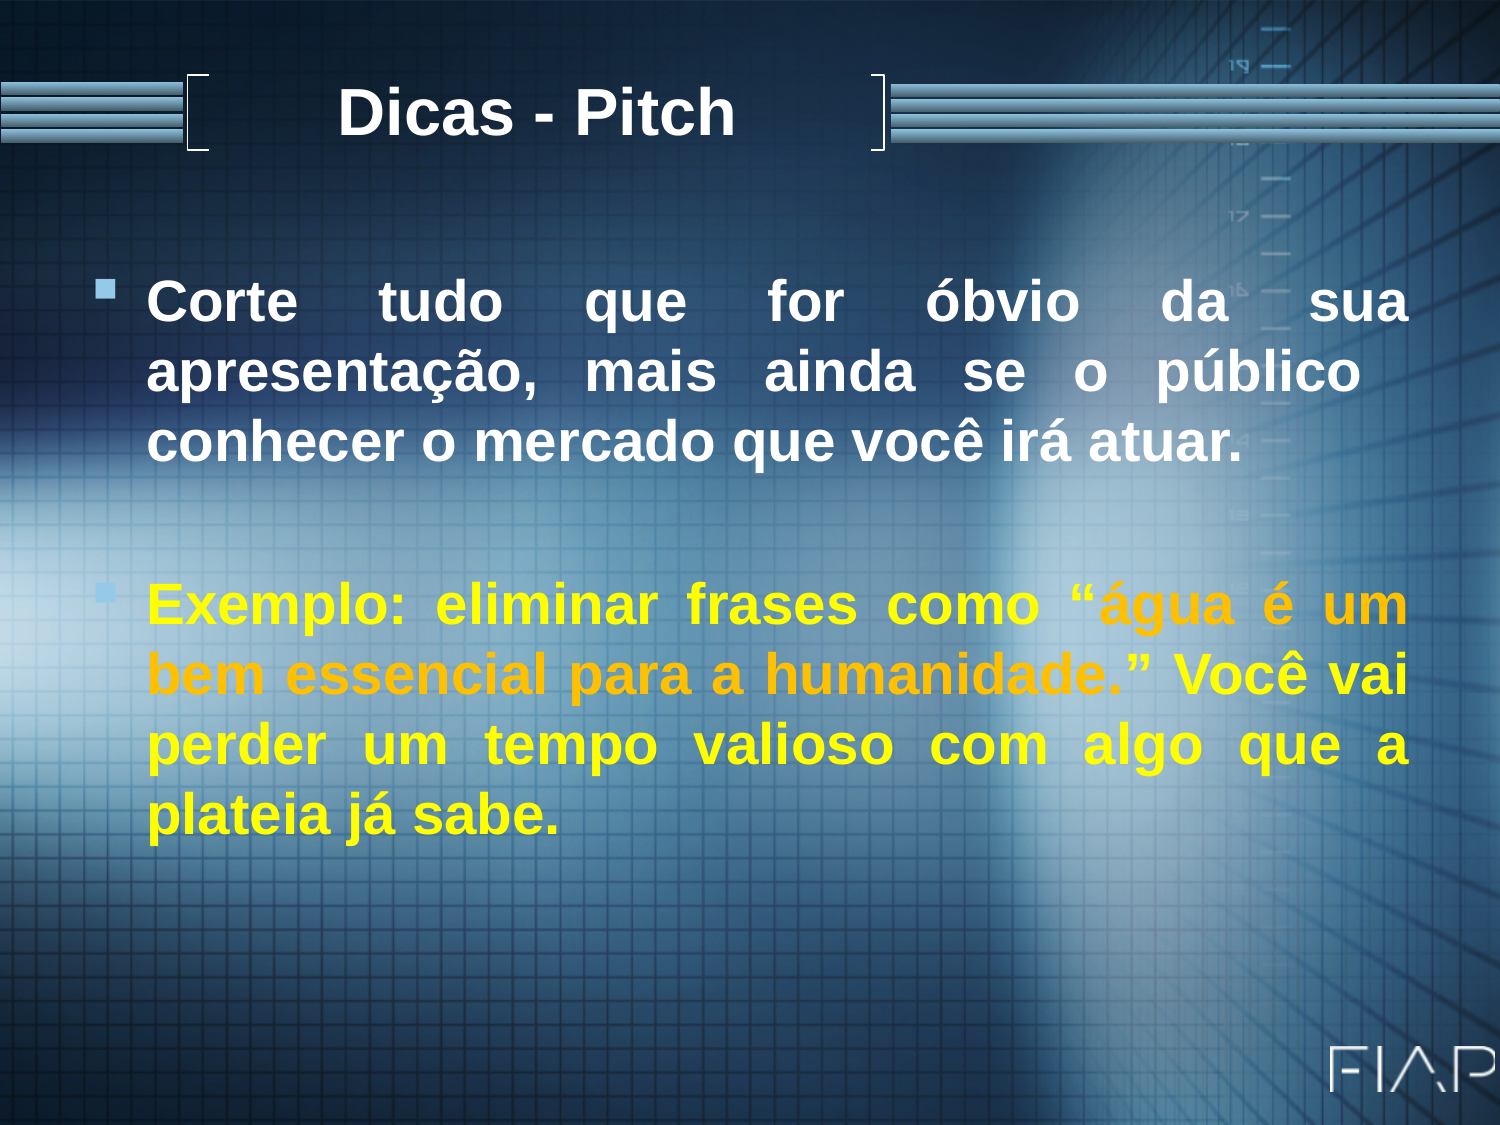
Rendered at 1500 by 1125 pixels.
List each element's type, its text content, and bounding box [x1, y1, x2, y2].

list Corte tudo que for óbvio da sua apresentação, mais ainda se o público conhecer o mercado que você irá atuar. Exemplo: eliminar frases como “água é um bem essencial para a humanidade.” Você vai perder um tempo valioso com algo que a plateia já sabe. [74, 255, 1426, 1000]
title Dicas - Pitch [212, 62, 863, 156]
picture [0, 0, 1500, 1125]
